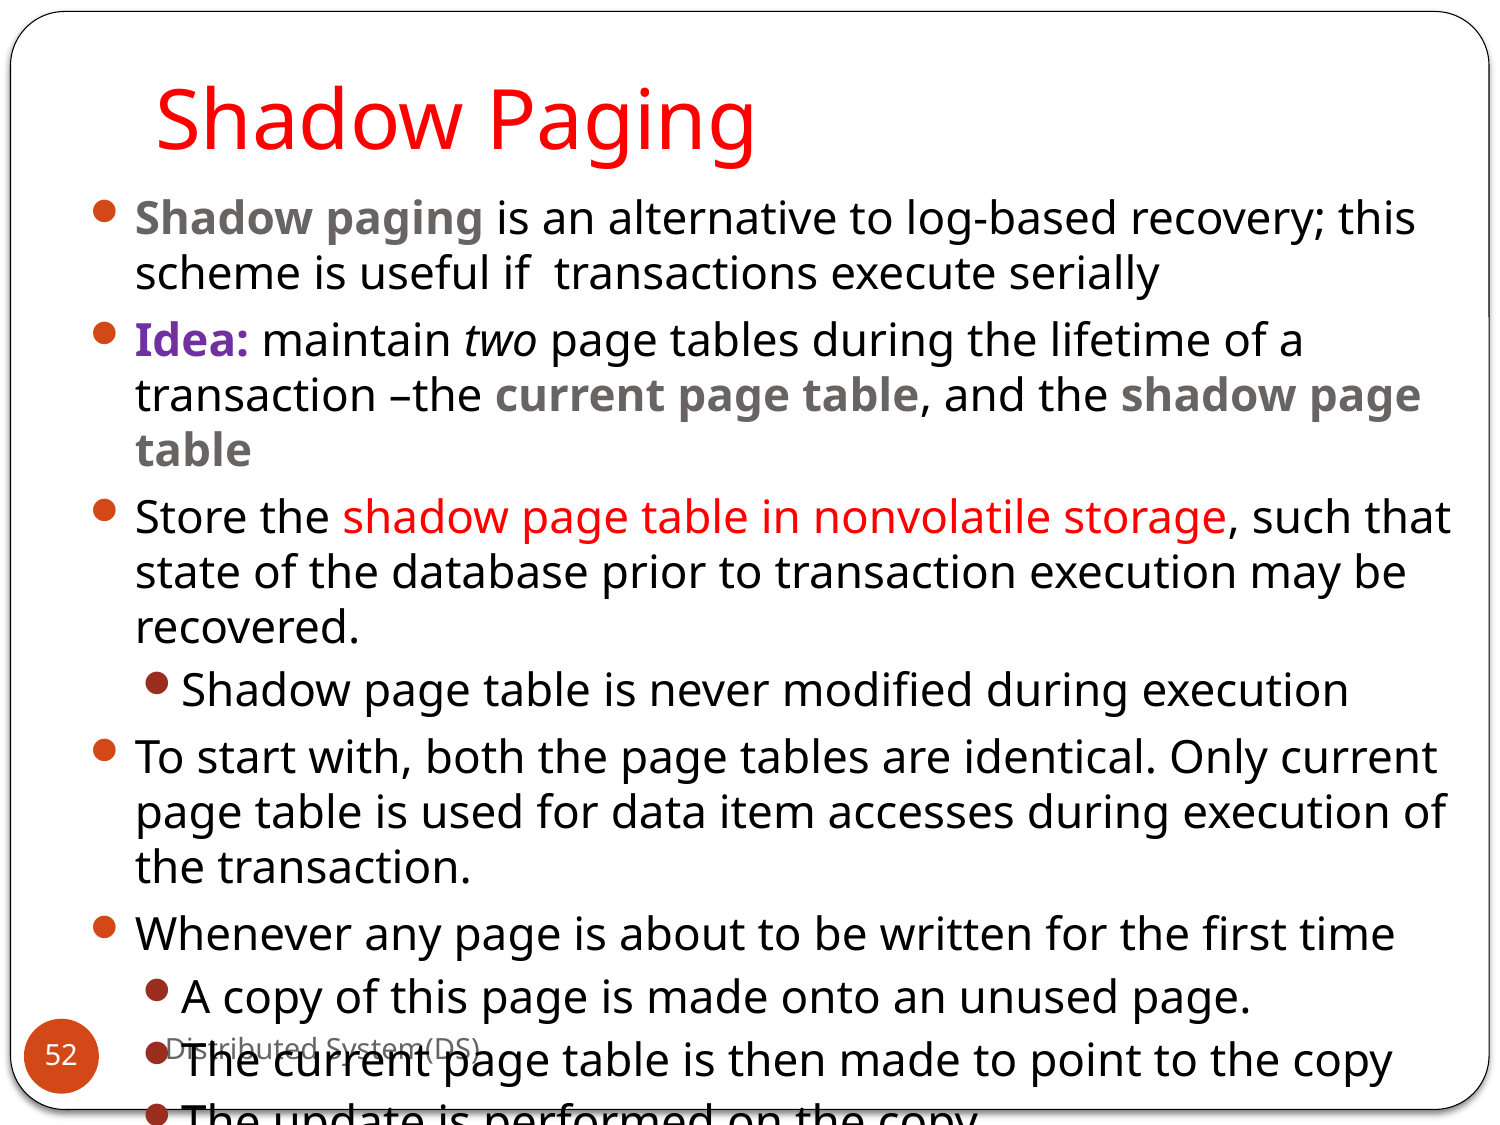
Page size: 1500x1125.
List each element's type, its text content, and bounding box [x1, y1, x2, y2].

list Shadow paging is an alternative to log-based recovery; this scheme is useful if transactions execute serially Idea: maintain two page tables during the lifetime of a transaction –the current page table, and the shadow page table Store the shadow page table in nonvolatile storage, such that state of the database prior to transaction execution may be recovered. Shadow page table is never modified during execution To start with, both the page tables are identical. Only current page table is used for data item accesses during execution of the transaction. Whenever any page is about to be written for the first time A copy of this page is made onto an unused page. The current page table is then made to point to the copy The update is performed on the copy [75, 181, 1500, 950]
title Shadow Paging [75, 45, 1350, 181]
slide_number 52 [23, 1018, 99, 1094]
footer Distributed System(DS) [150, 1012, 800, 1088]
